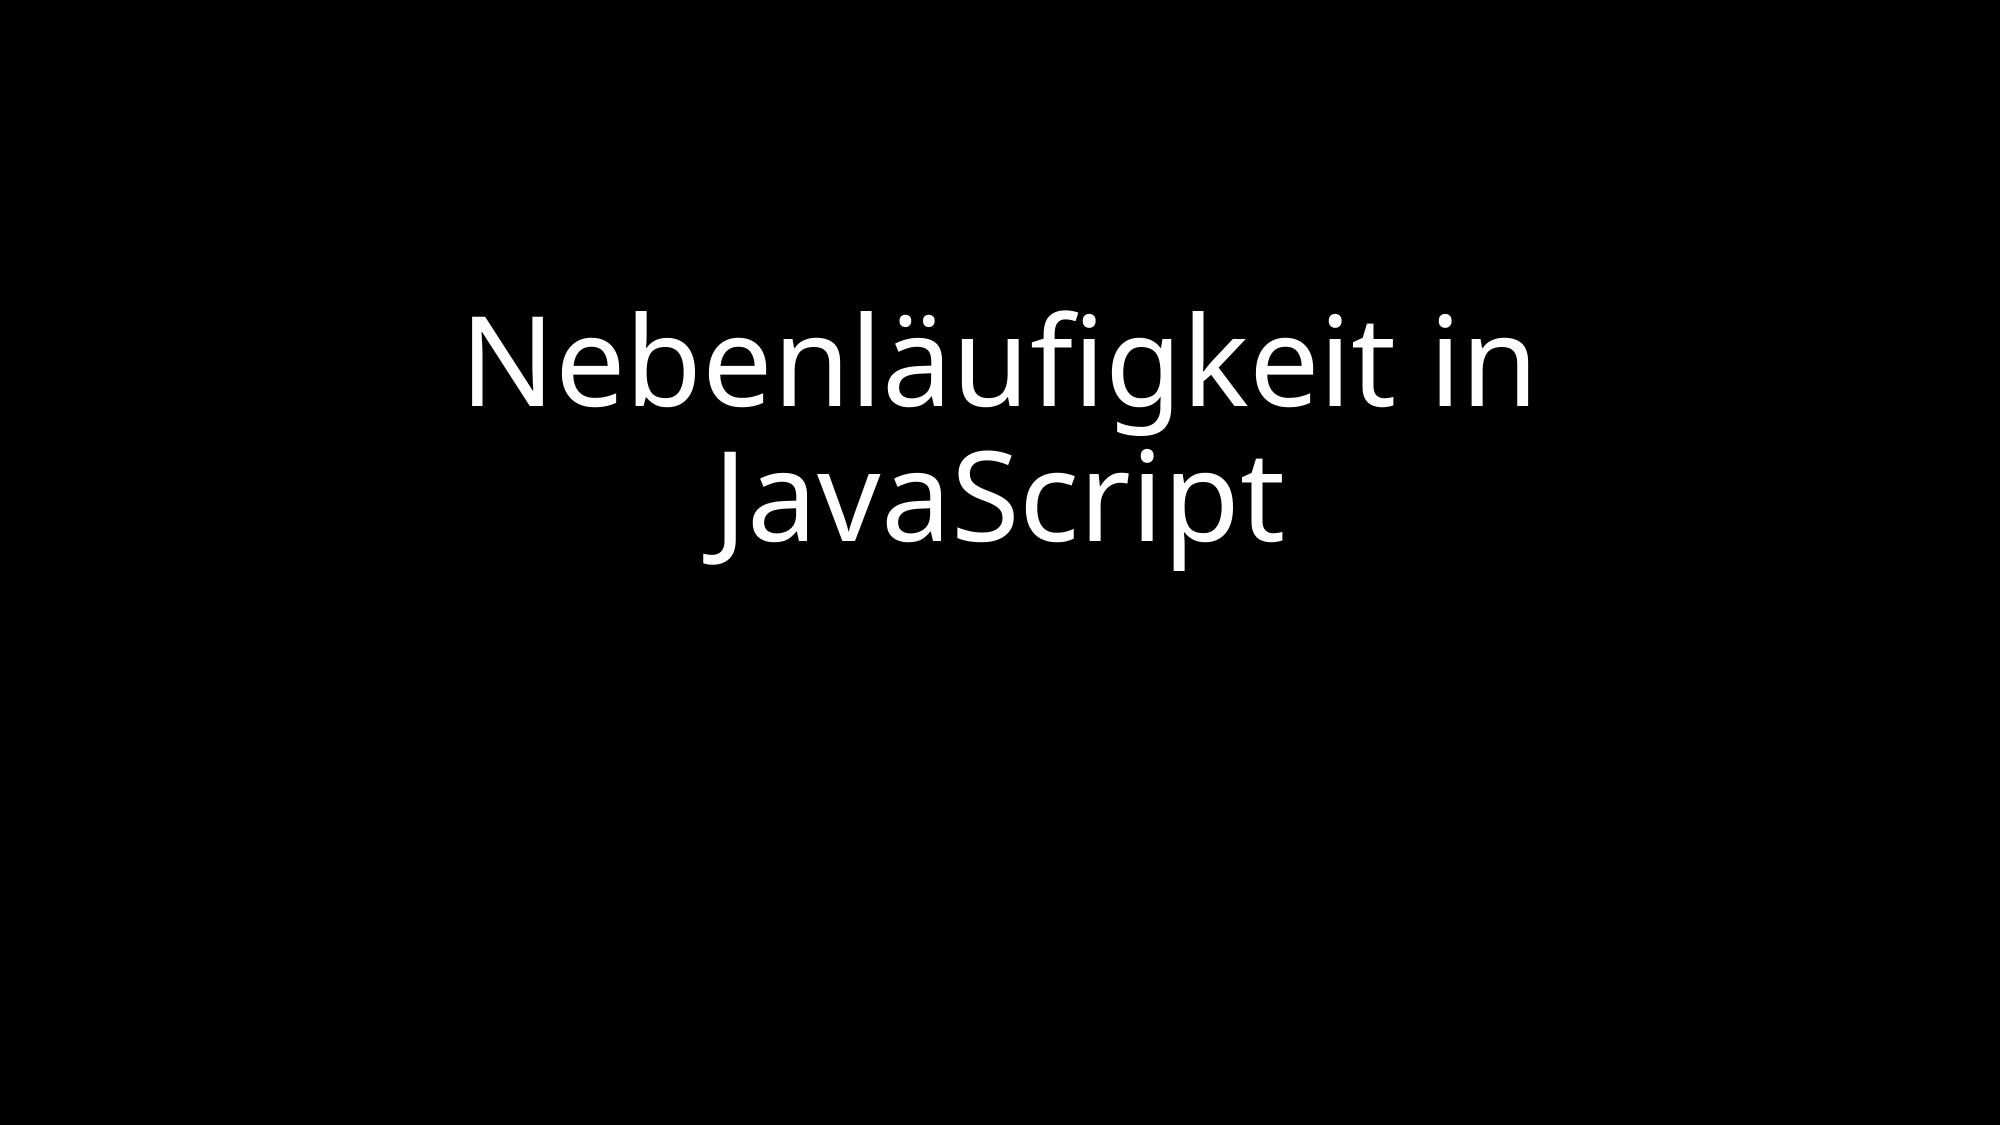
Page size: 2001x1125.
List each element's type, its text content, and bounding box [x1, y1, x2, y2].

title Nebenläufigkeit in JavaScript [249, 184, 1750, 576]
